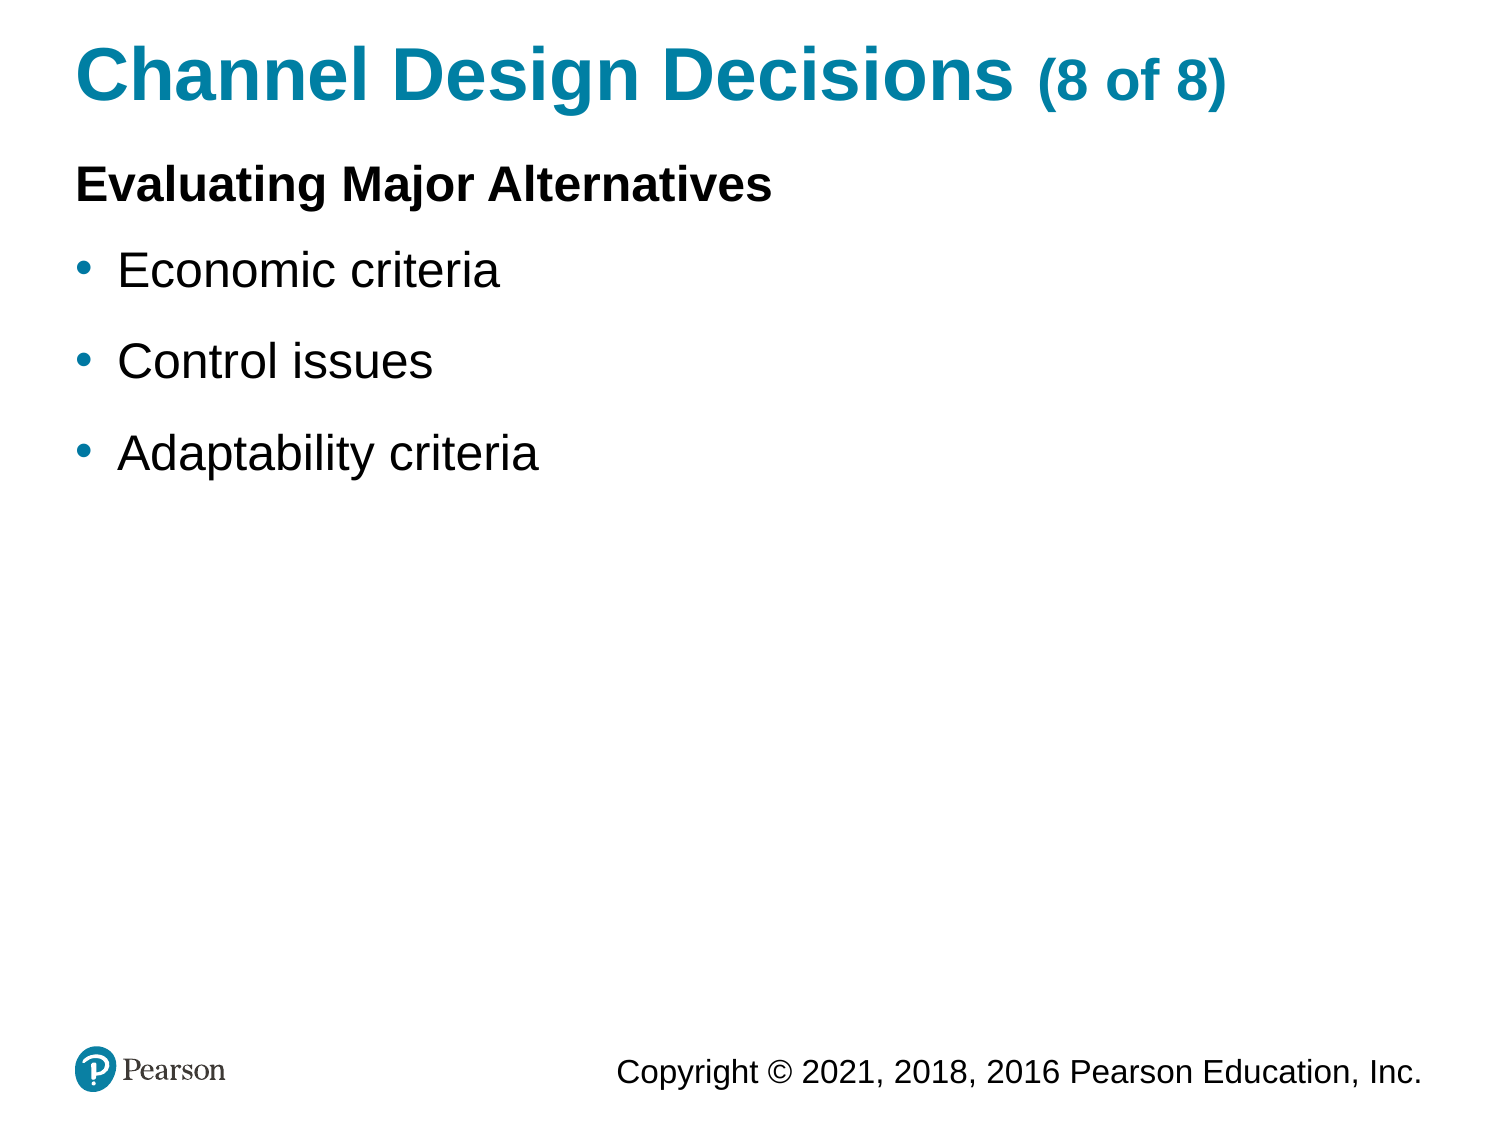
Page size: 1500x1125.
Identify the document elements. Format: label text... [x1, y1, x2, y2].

list Evaluating Major Alternatives [75, 151, 1425, 216]
title Channel Design Decisions (8 of 8) [75, 37, 1425, 116]
list Economic criteria Control issues Adaptability criteria [75, 237, 1425, 500]
